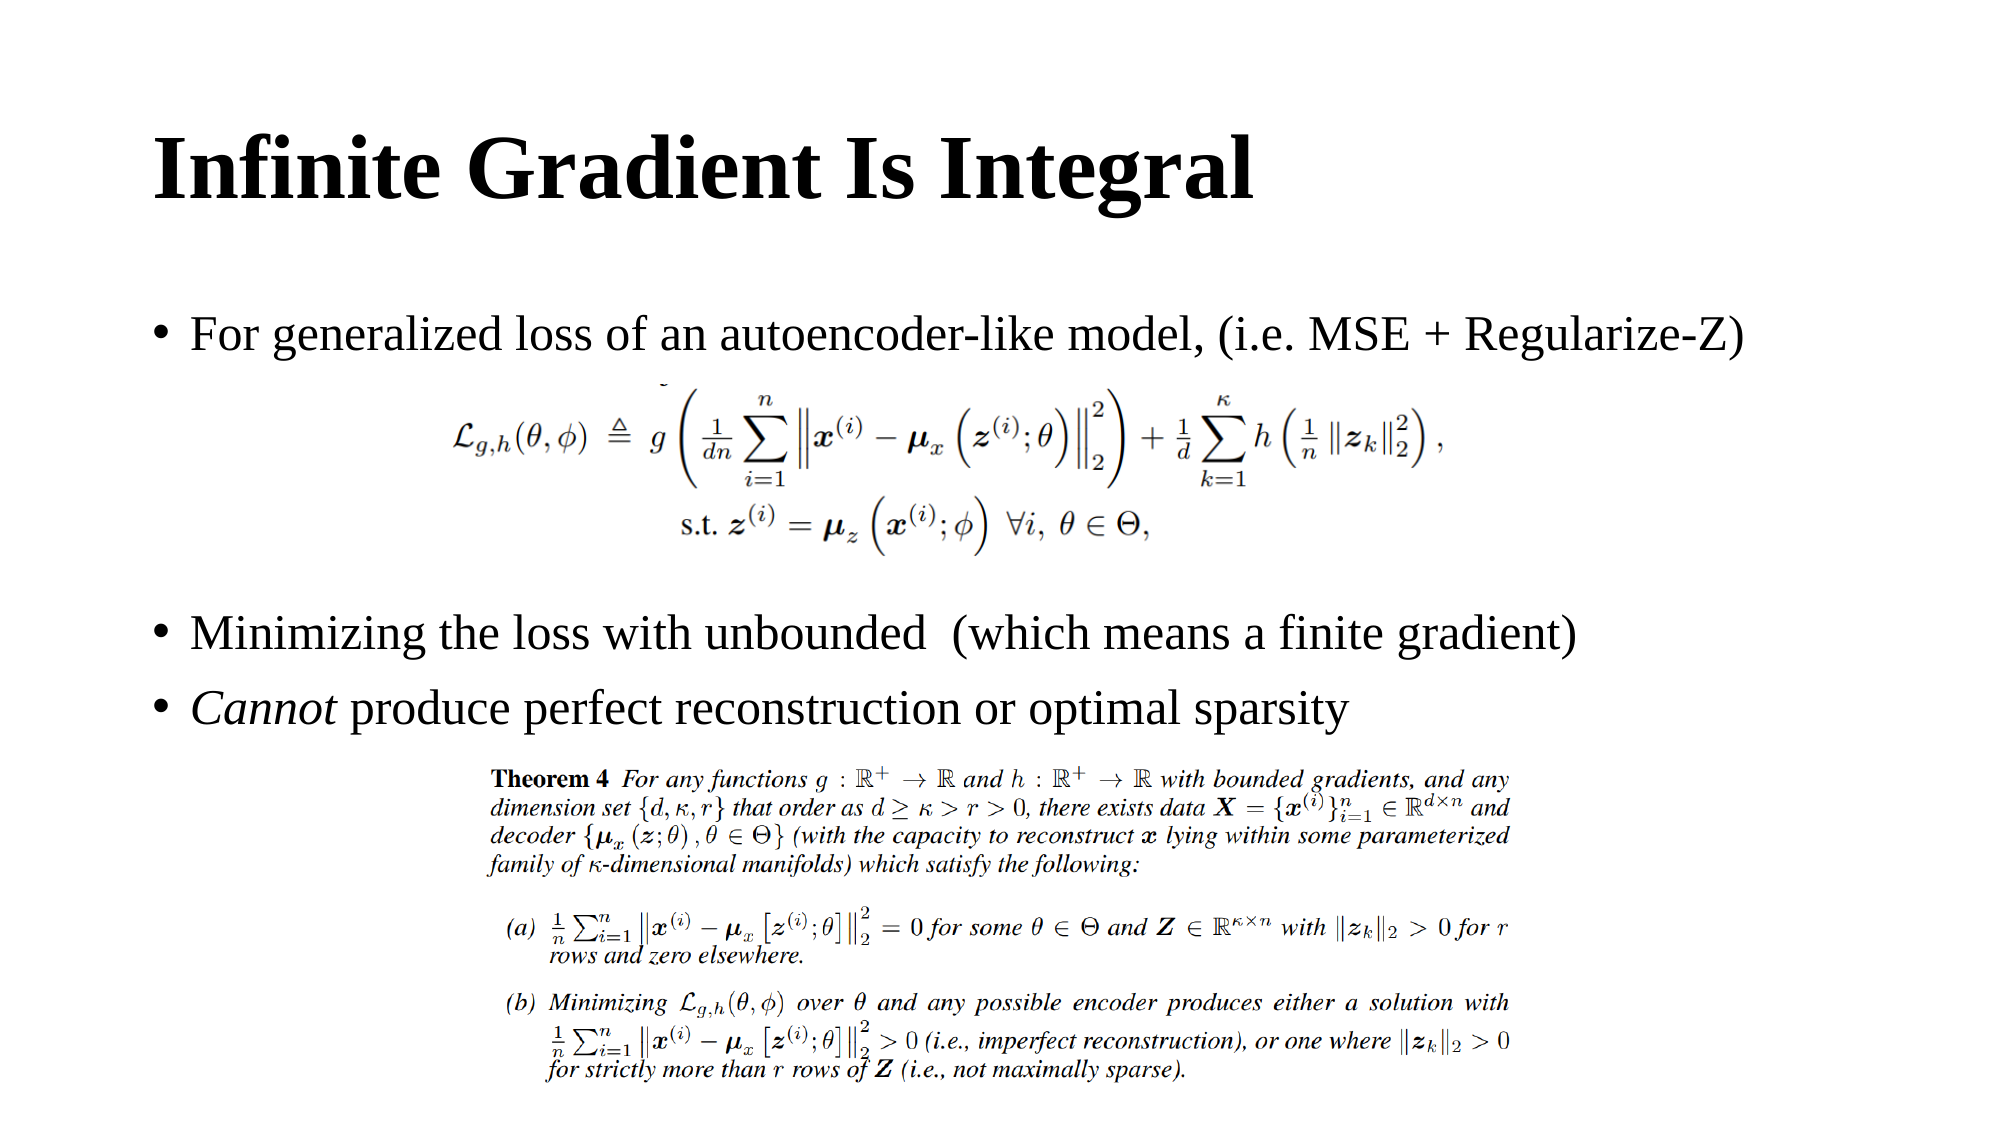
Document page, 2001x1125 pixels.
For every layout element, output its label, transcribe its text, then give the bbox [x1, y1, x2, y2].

title Infinite Gradient Is Integral [137, 59, 1863, 278]
picture [449, 384, 1452, 563]
picture [481, 758, 1519, 1090]
